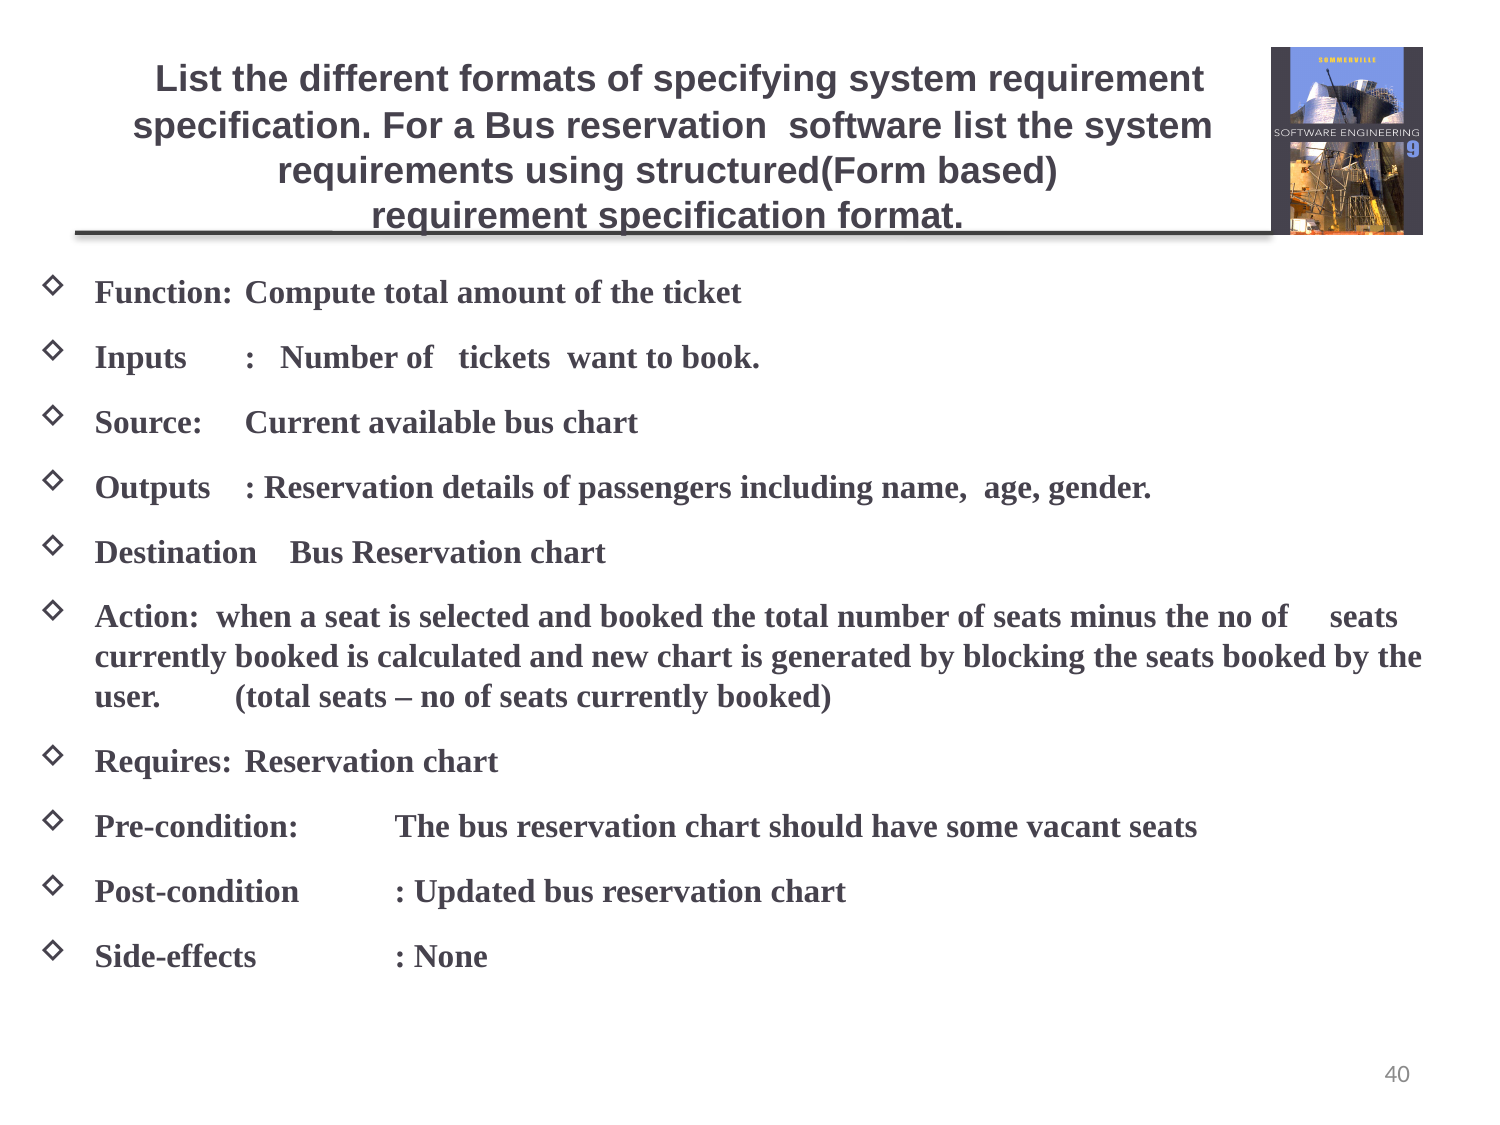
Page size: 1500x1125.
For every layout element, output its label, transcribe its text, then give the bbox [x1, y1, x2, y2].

title List the different formats of specifying system requirement specification. For a Bus reservation software list the system requirements using structured(Form based) requirement specification format. [74, 44, 1272, 233]
picture [1272, 47, 1423, 235]
slide_number 40 [1074, 1042, 1425, 1103]
list Function: Compute total amount of the ticket Inputs : Number of tickets want to book. Source: Current available bus chart Outputs : Reservation details of passengers including name, age, gender. Destination Bus Reservation chart Action: when a seat is selected and booked the total number of seats minus the no of seats currently booked is calculated and new chart is generated by blocking the seats booked by the user. (total seats – no of seats currently booked) Requires: Reservation chart Pre-condition: The bus reservation chart should have some vacant seats Post-condition : Updated bus reservation chart Side-effects : None [23, 262, 1500, 1103]
